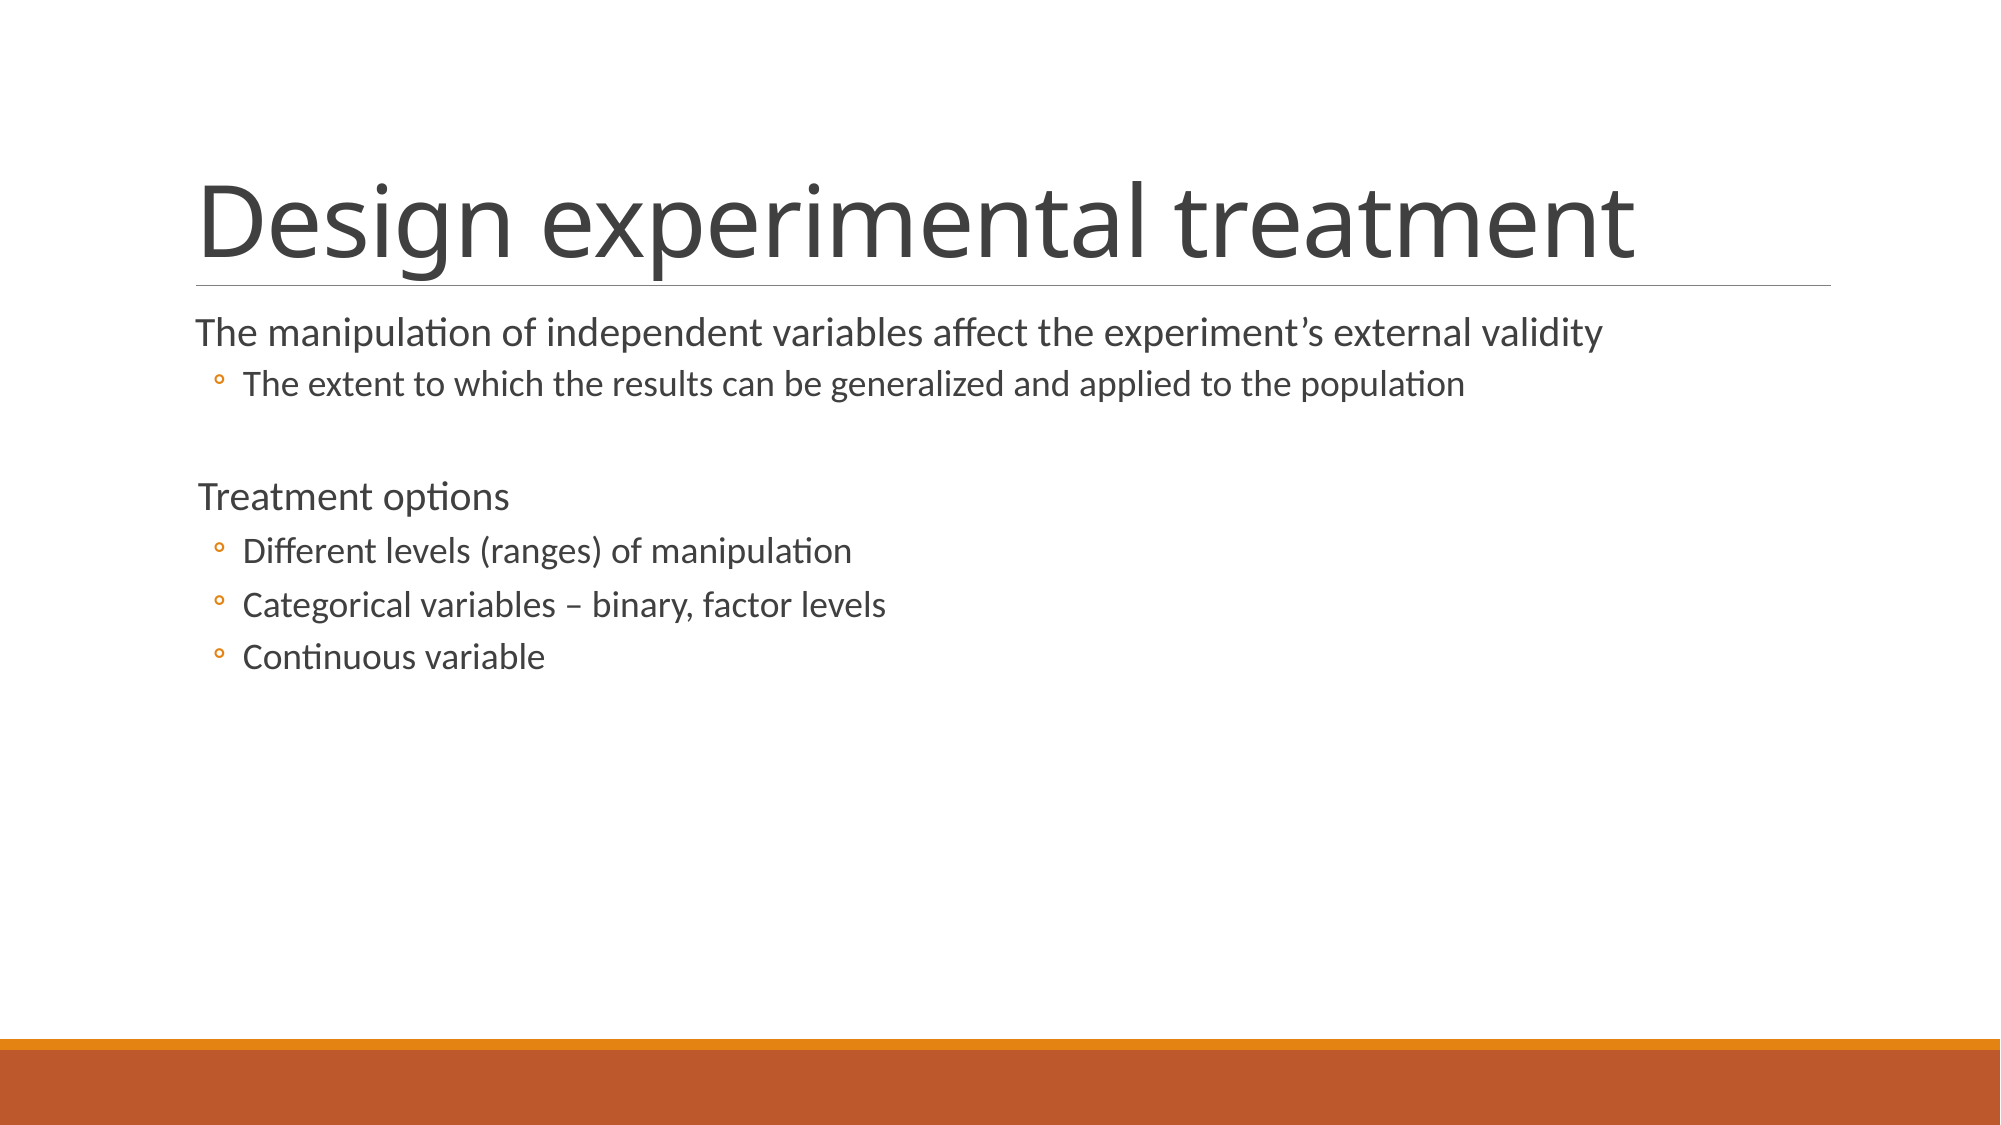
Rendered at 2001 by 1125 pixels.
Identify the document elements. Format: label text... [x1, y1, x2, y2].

title Design experimental treatment [180, 47, 1830, 285]
list The manipulation of independent variables affect the experiment’s external validity The extent to which the results can be generalized and applied to the population Treatment options Different levels (ranges) of manipulation Categorical variables – binary, factor levels Continuous variable [180, 302, 1830, 963]
